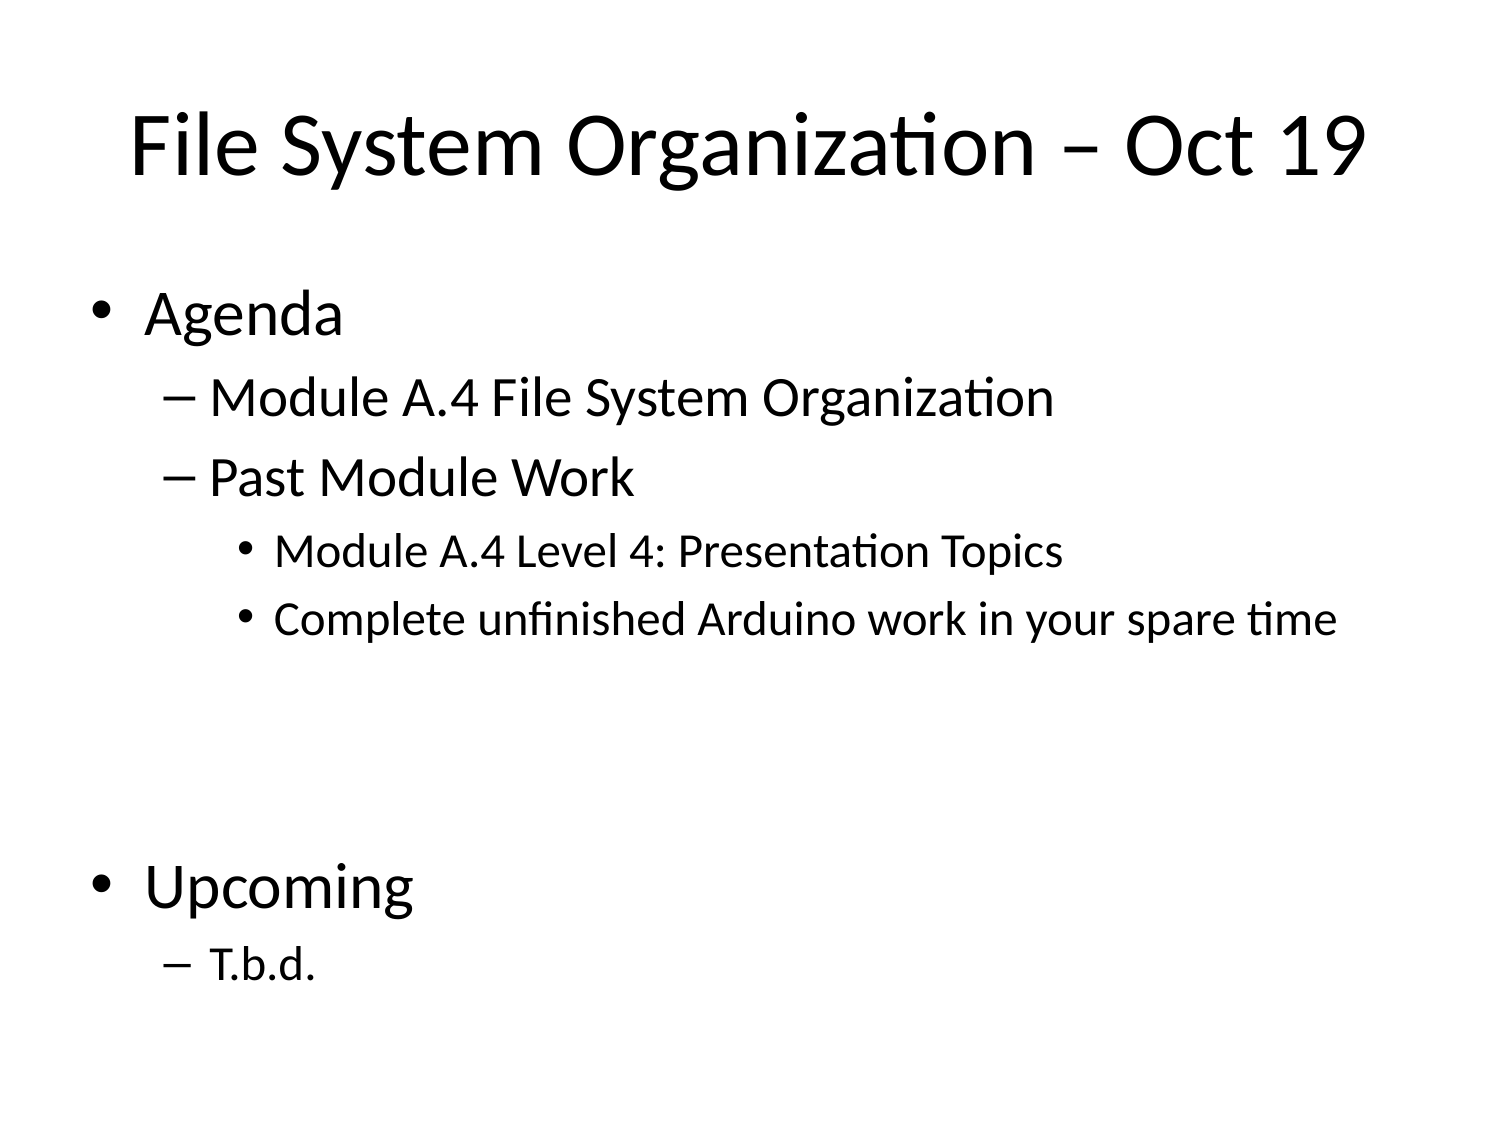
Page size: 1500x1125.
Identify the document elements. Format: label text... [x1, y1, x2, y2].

title File System Organization – Oct 19 [75, 45, 1425, 233]
list Agenda Module A.4 File System Organization Past Module Work Module A.4 Level 4: Presentation Topics Complete unfinished Arduino work in your spare time Upcoming T.b.d. [75, 262, 1425, 1005]
